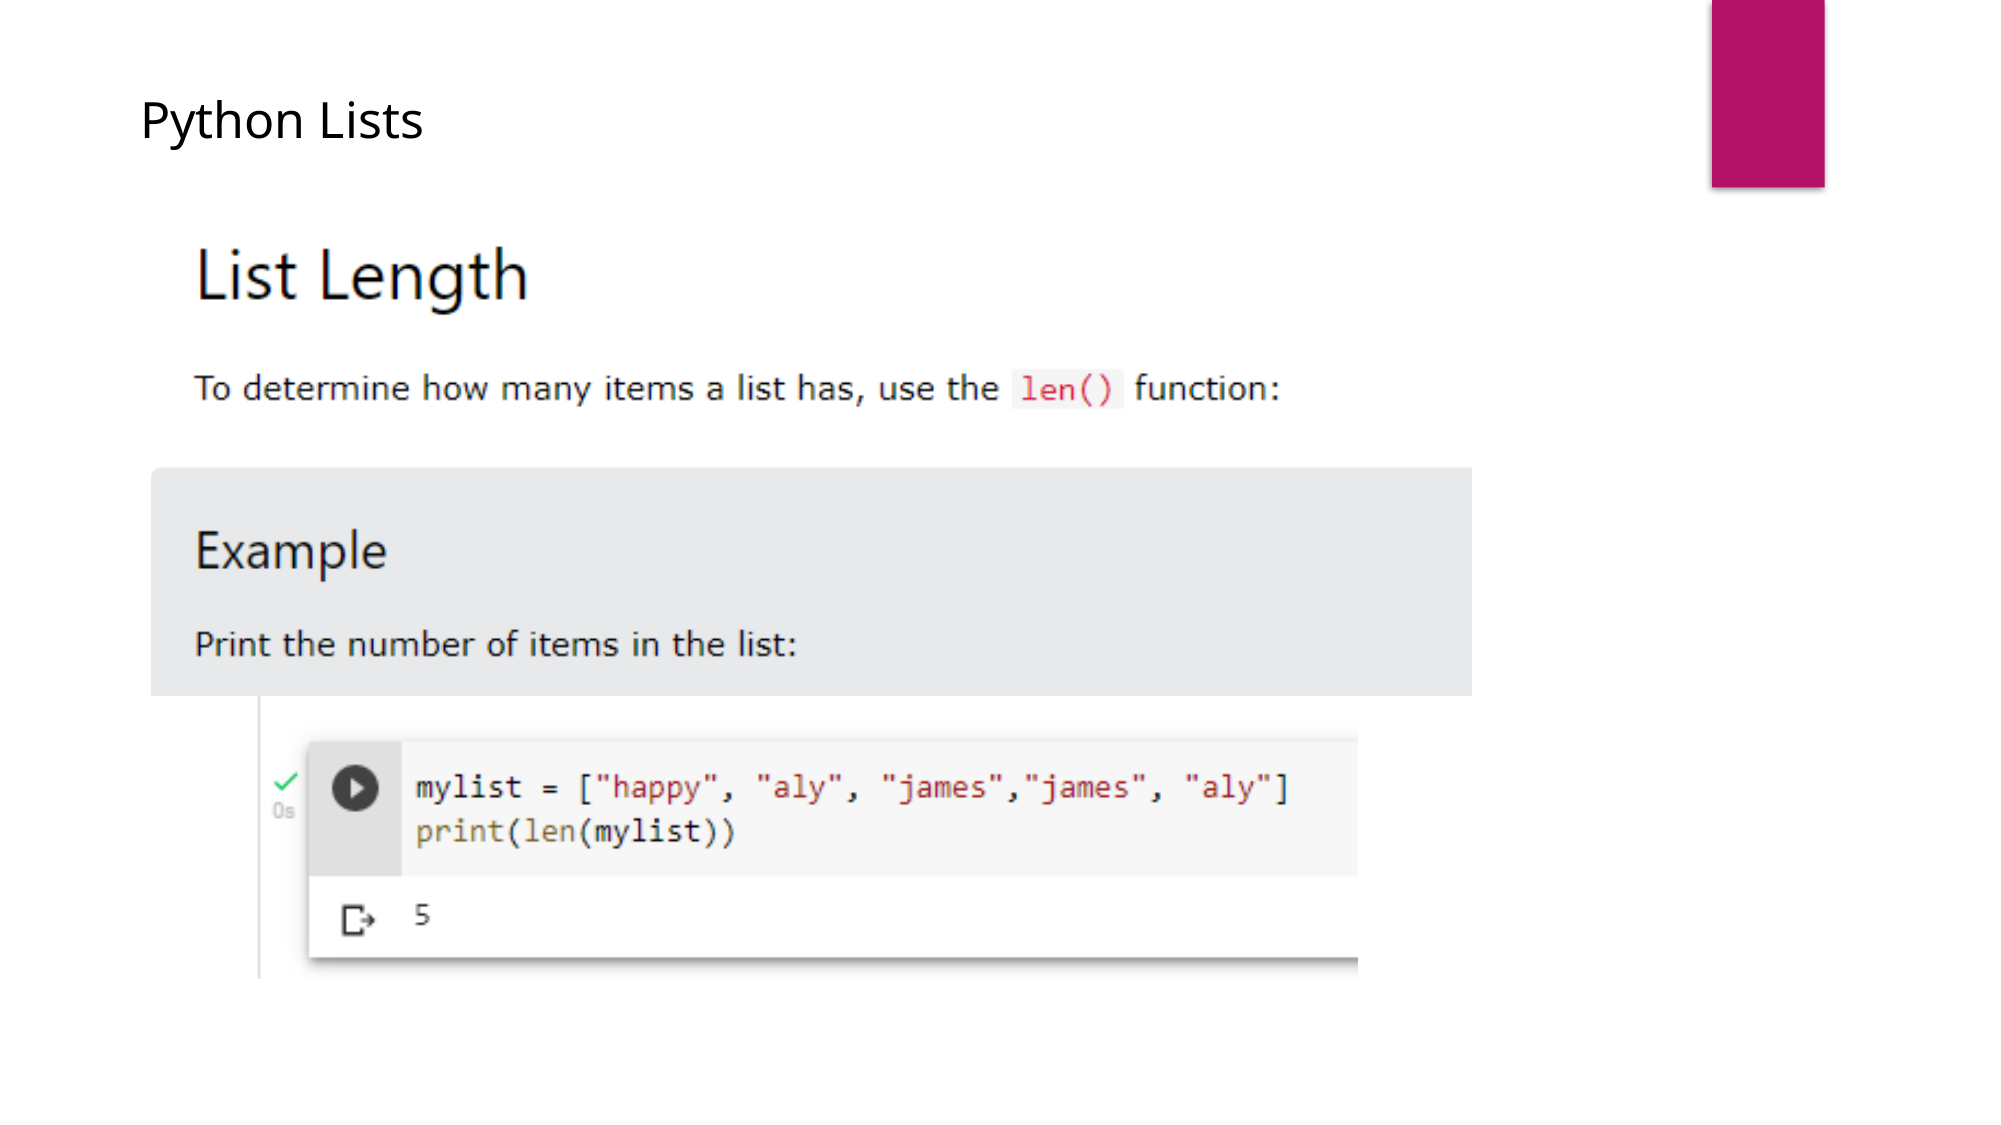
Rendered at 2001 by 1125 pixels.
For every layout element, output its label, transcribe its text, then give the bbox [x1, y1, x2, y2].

picture [151, 186, 1472, 980]
text_box Python Lists [125, 81, 968, 156]
